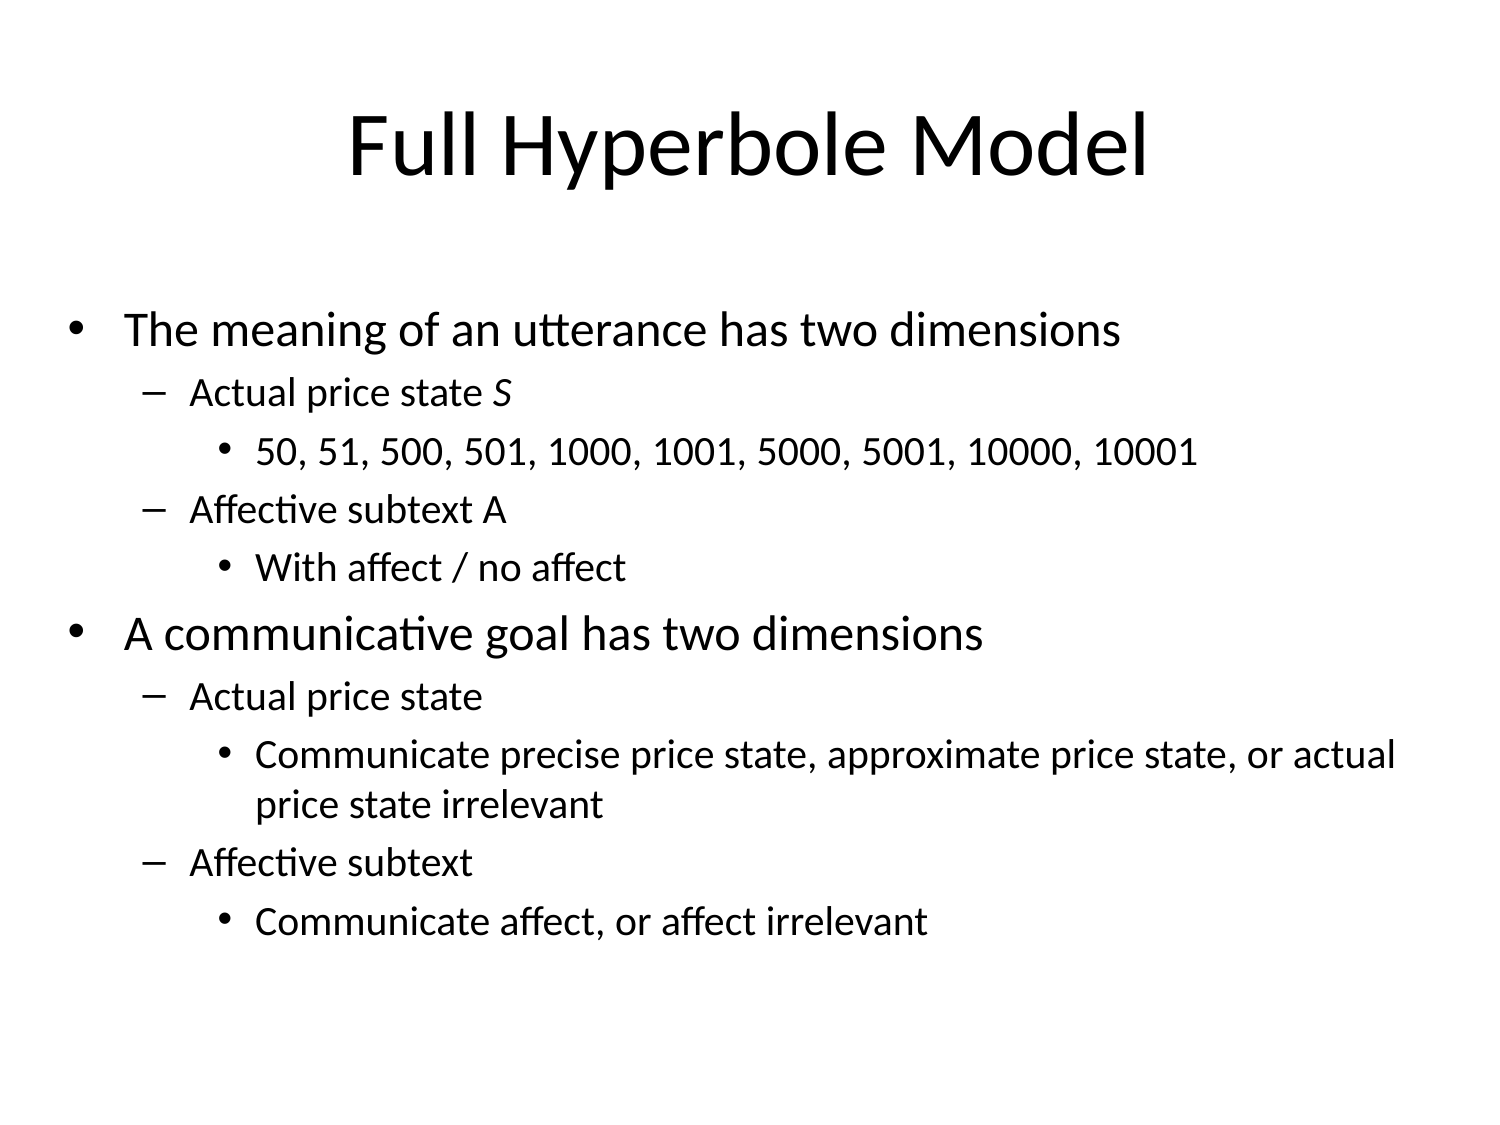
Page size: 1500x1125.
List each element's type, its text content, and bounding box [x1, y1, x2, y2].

list The meaning of an utterance has two dimensions Actual price state S 50, 51, 500, 501, 1000, 1001, 5000, 5001, 10000, 10001 Affective subtext A With affect / no affect A communicative goal has two dimensions Actual price state Communicate precise price state, approximate price state, or actual price state irrelevant Affective subtext Communicate affect, or affect irrelevant [52, 289, 1472, 1106]
title Full Hyperbole Model [75, 45, 1425, 233]
